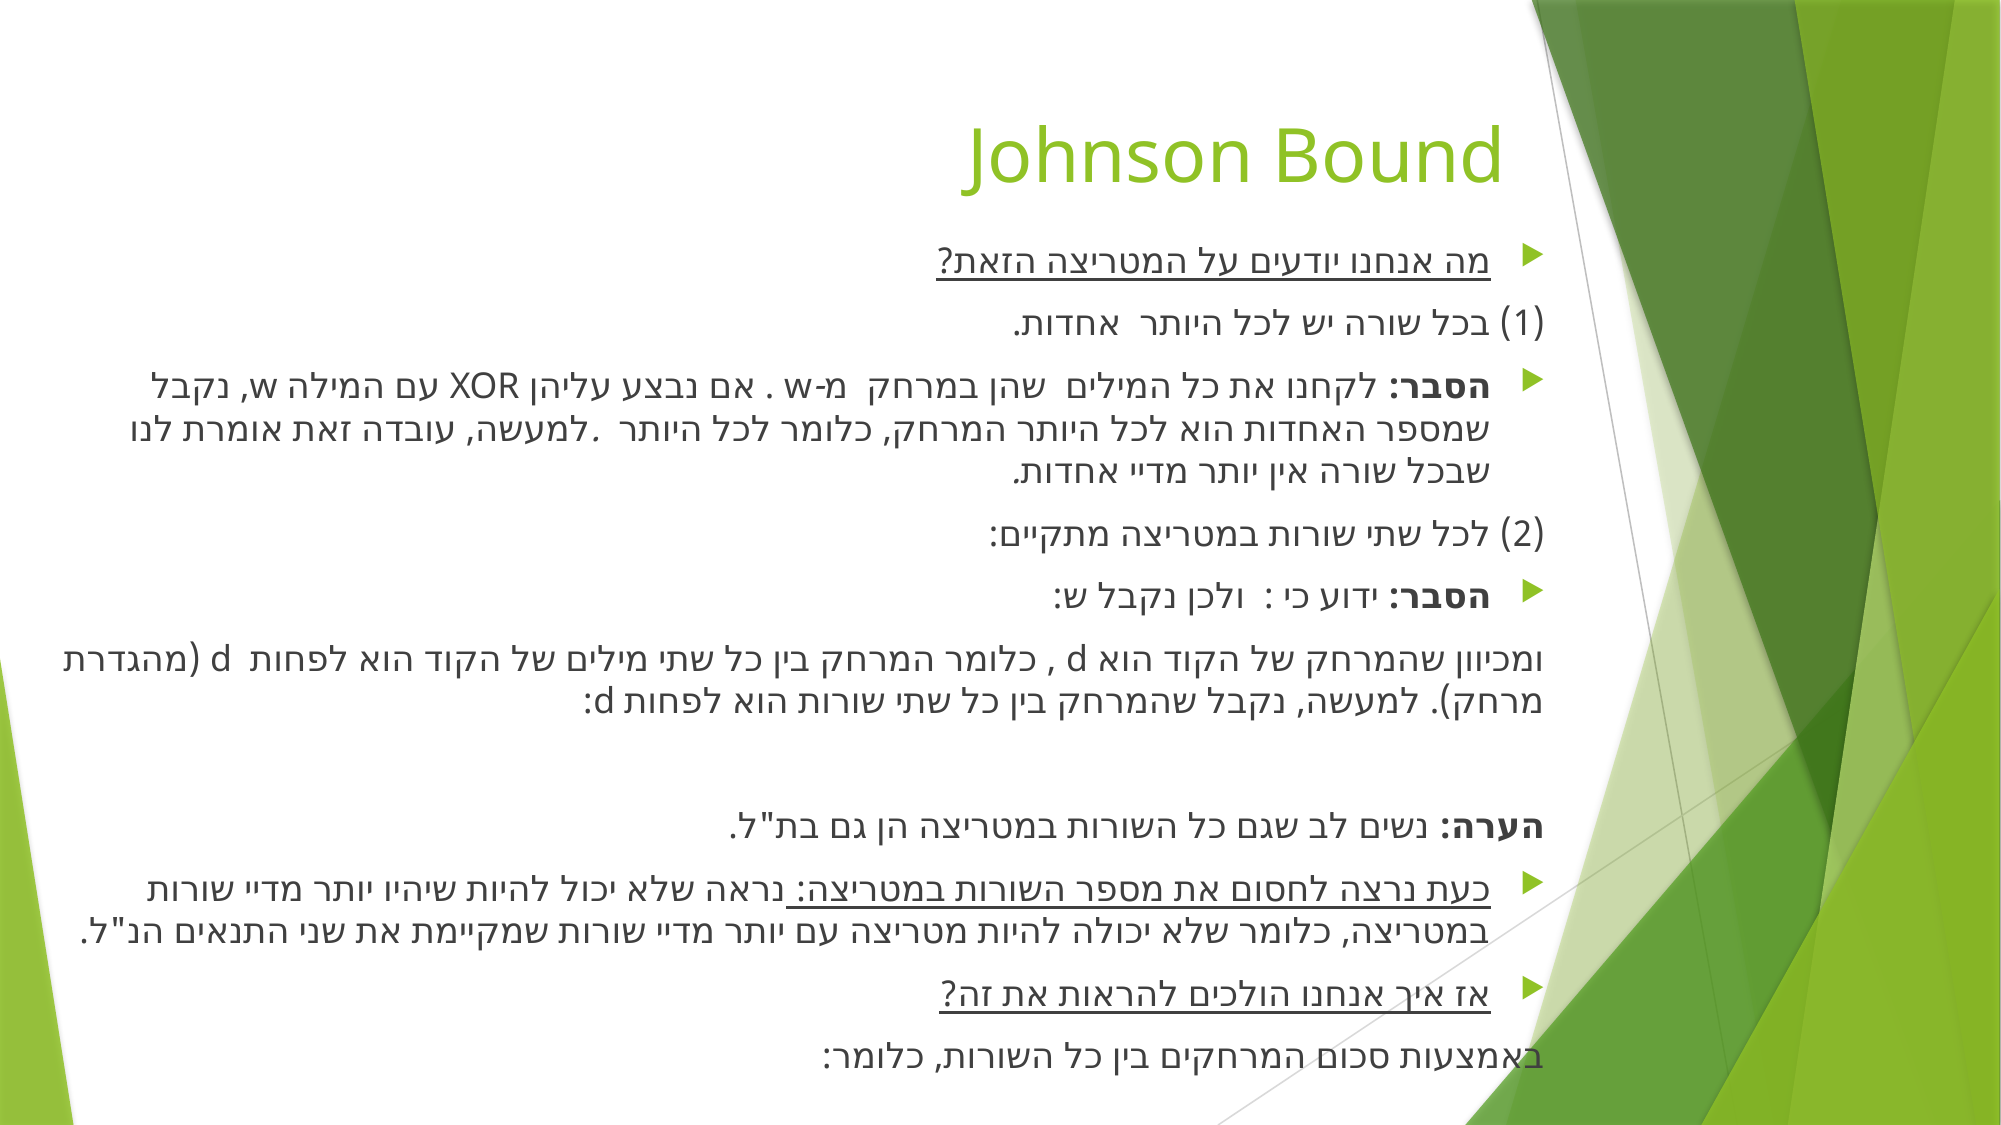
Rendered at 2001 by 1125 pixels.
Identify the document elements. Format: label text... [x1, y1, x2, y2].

title Johnson Bound [111, 99, 1522, 317]
